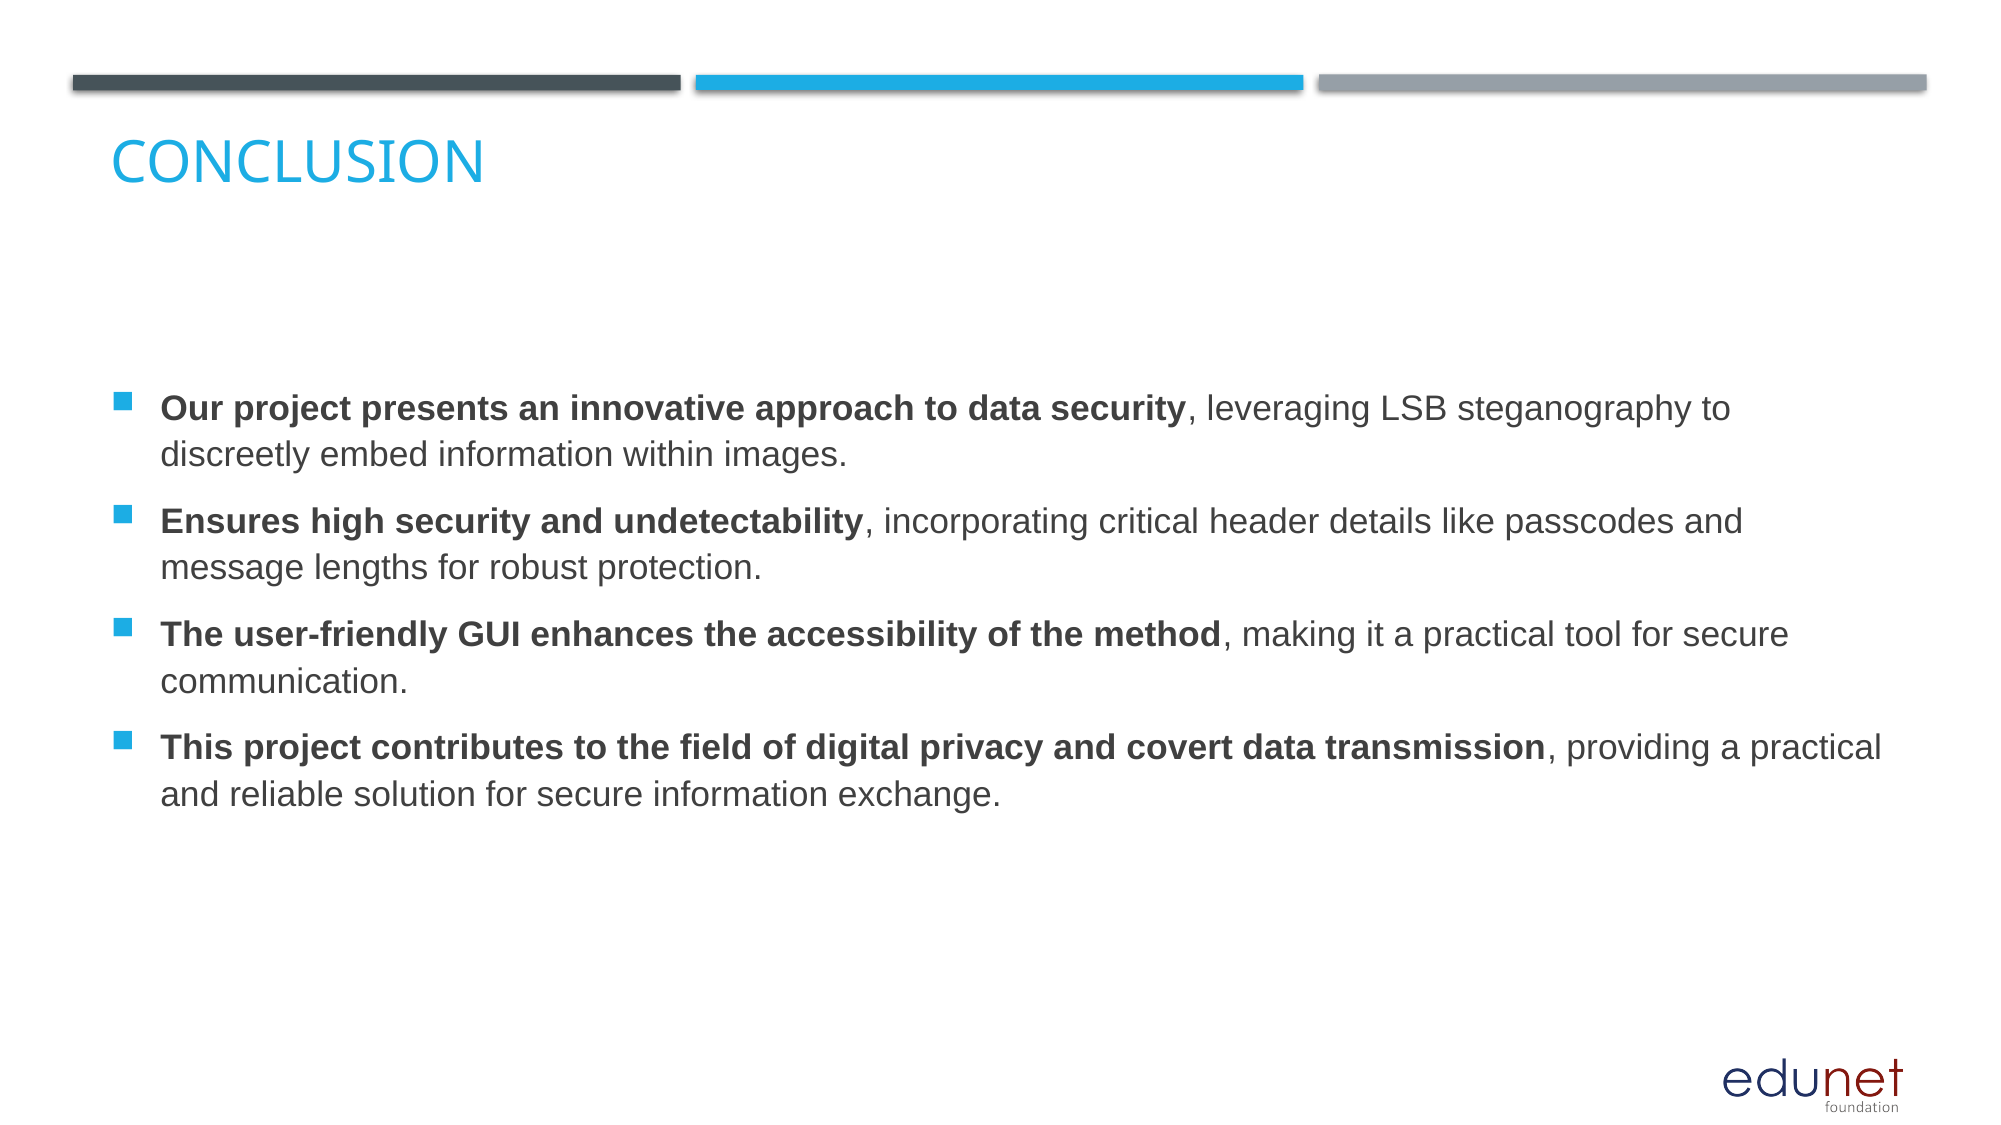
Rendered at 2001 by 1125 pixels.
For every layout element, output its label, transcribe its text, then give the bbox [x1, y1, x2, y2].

picture [1719, 1056, 1905, 1116]
list Our project presents an innovative approach to data security, leveraging LSB steganography to discreetly embed information within images. Ensures high security and undetectability, incorporating critical header details like passcodes and message lengths for robust protection. The user-friendly GUI enhances the accessibility of the method, making it a practical tool for secure communication. This project contributes to the field of digital privacy and covert data transmission, providing a practical and reliable solution for secure information exchange. [95, 213, 1905, 981]
title Conclusion [95, 115, 1905, 203]
